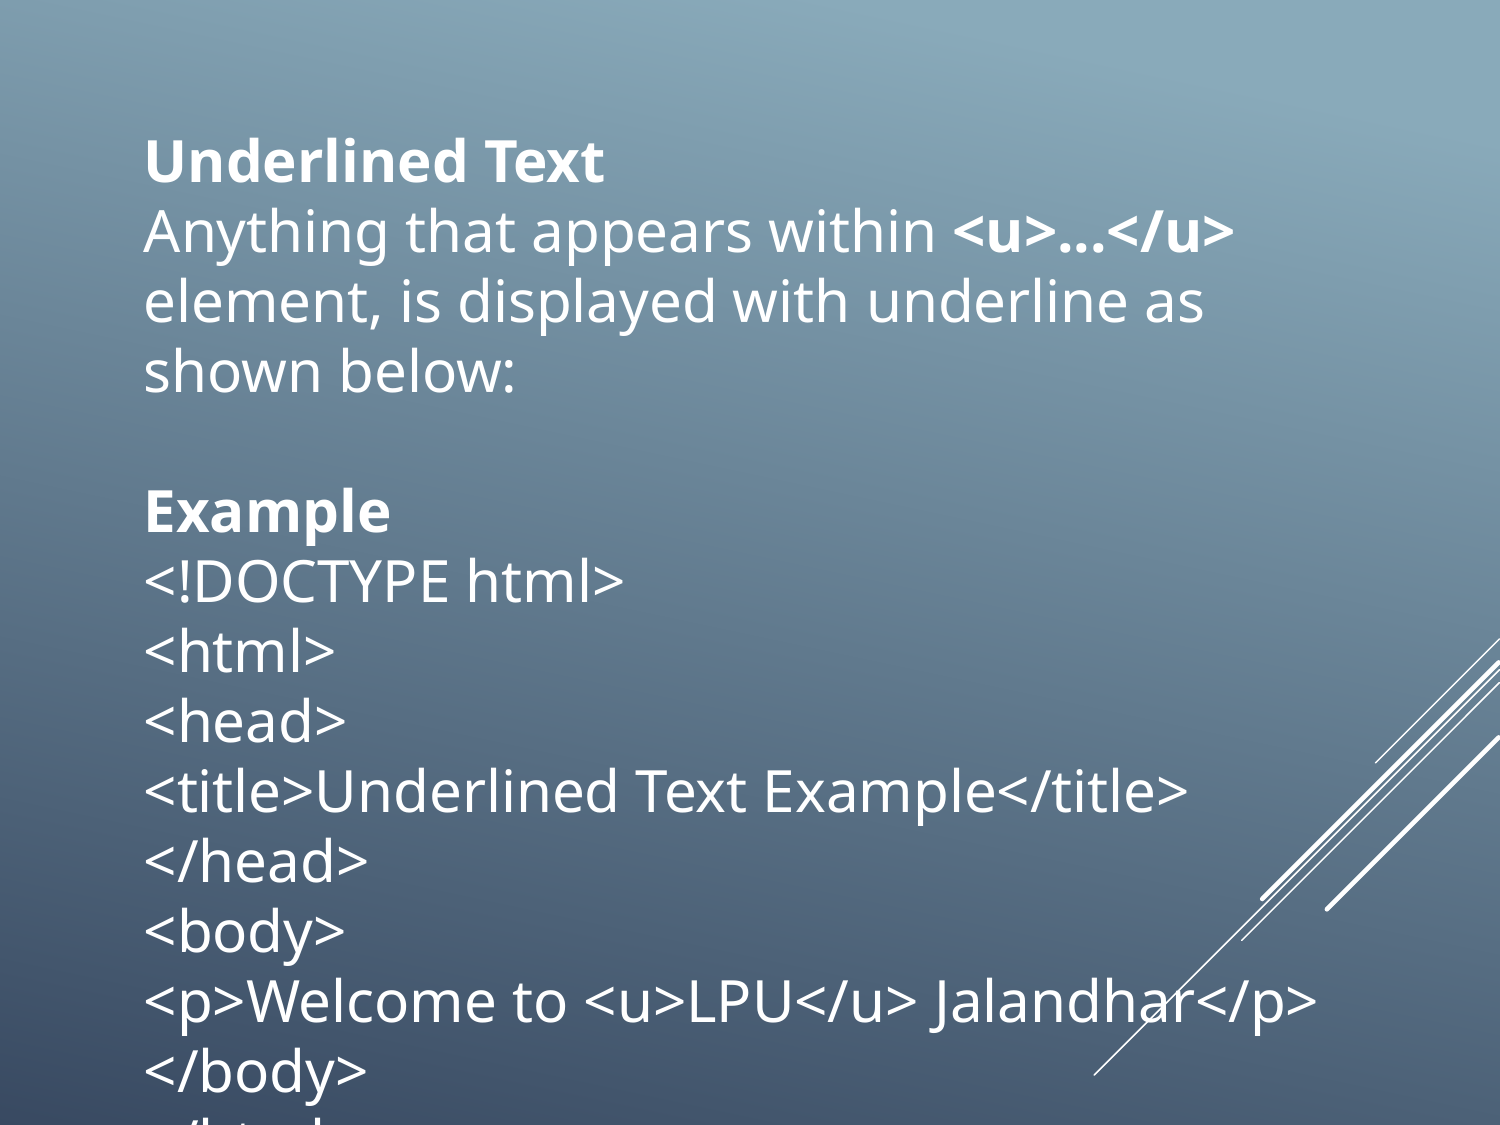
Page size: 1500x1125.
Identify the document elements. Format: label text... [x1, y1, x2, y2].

text_box Underlined Text Anything that appears within <u>...</u> element, is displayed with underline as shown below: Example <!DOCTYPE html> <html> <head> <title>Underlined Text Example</title> </head> <body> <p>Welcome to <u>LPU</u> Jalandhar</p> </body> </html> [128, 117, 1372, 1125]
